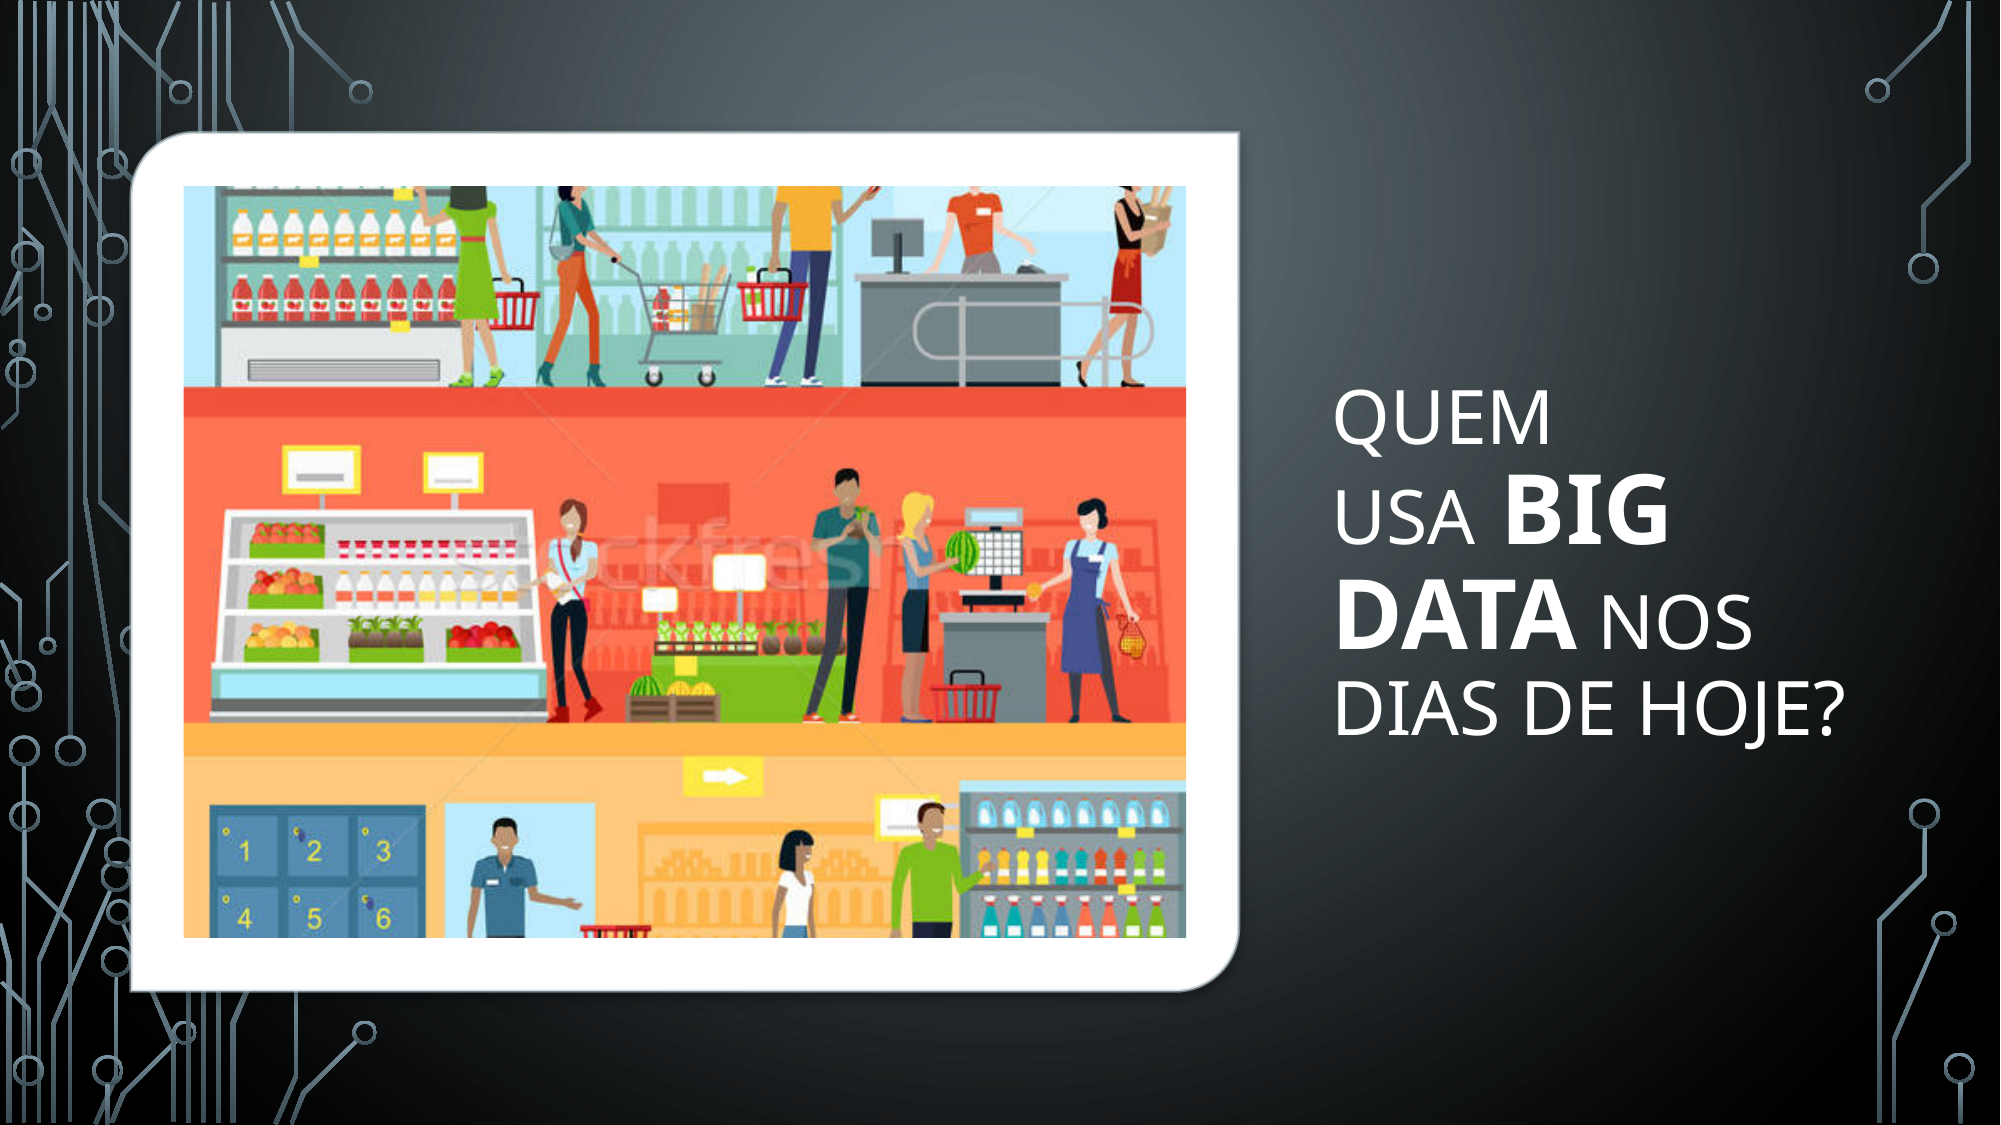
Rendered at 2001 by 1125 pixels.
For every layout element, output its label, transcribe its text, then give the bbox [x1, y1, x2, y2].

picture [183, 185, 1187, 938]
text_box [126, 127, 1244, 996]
text_box Quem usa Big Data nos dias de hoje? [1316, 365, 1889, 759]
